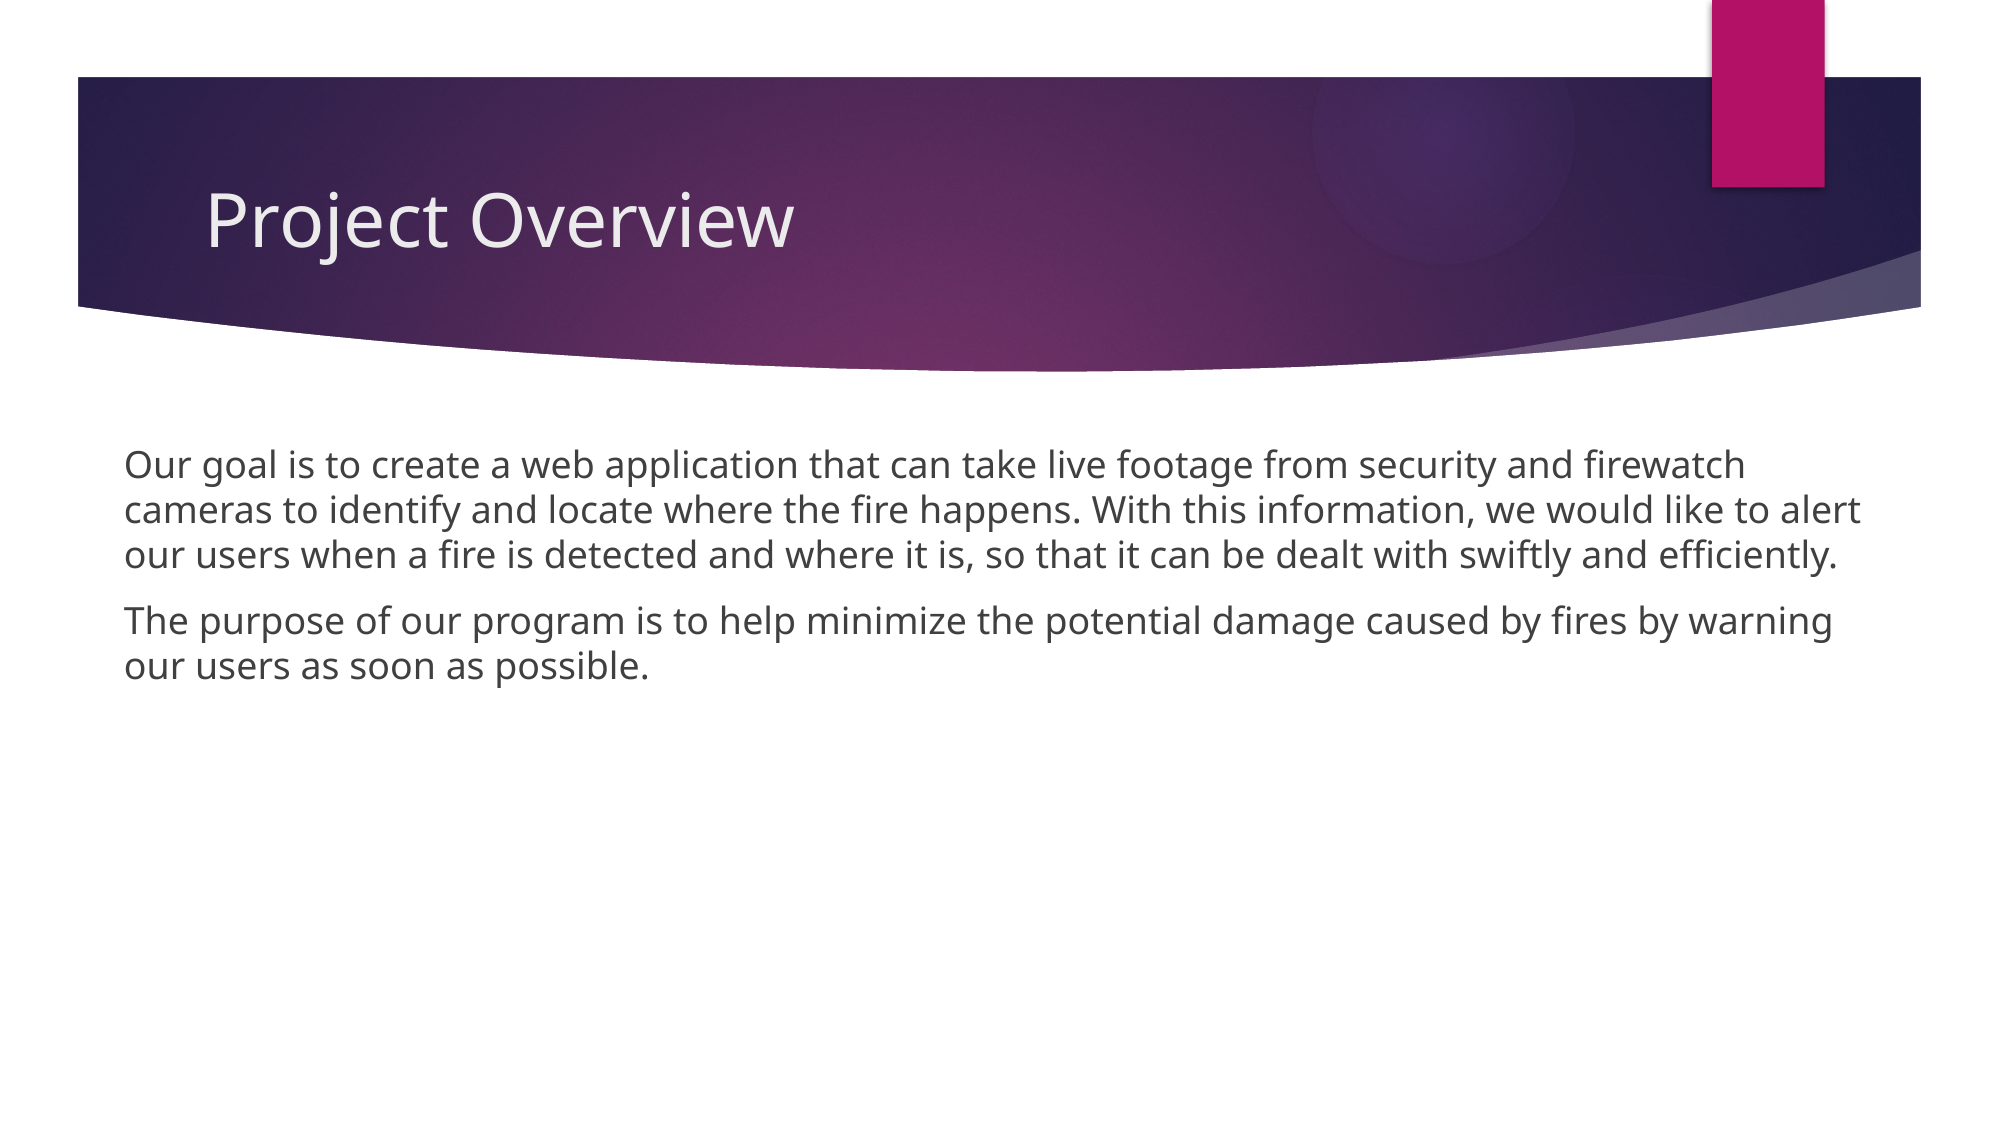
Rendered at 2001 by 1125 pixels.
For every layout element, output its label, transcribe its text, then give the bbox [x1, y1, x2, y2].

title Project Overview [189, 159, 1627, 276]
text_box Our goal is to create a web application that can take live footage from security and firewatch cameras to identify and locate where the fire happens. With this information, we would like to alert our users when a fire is detected and where it is, so that it can be dealt with swiftly and efficiently. The purpose of our program is to help minimize the potential damage caused by fires by warning our users as soon as possible. [108, 433, 1911, 916]
